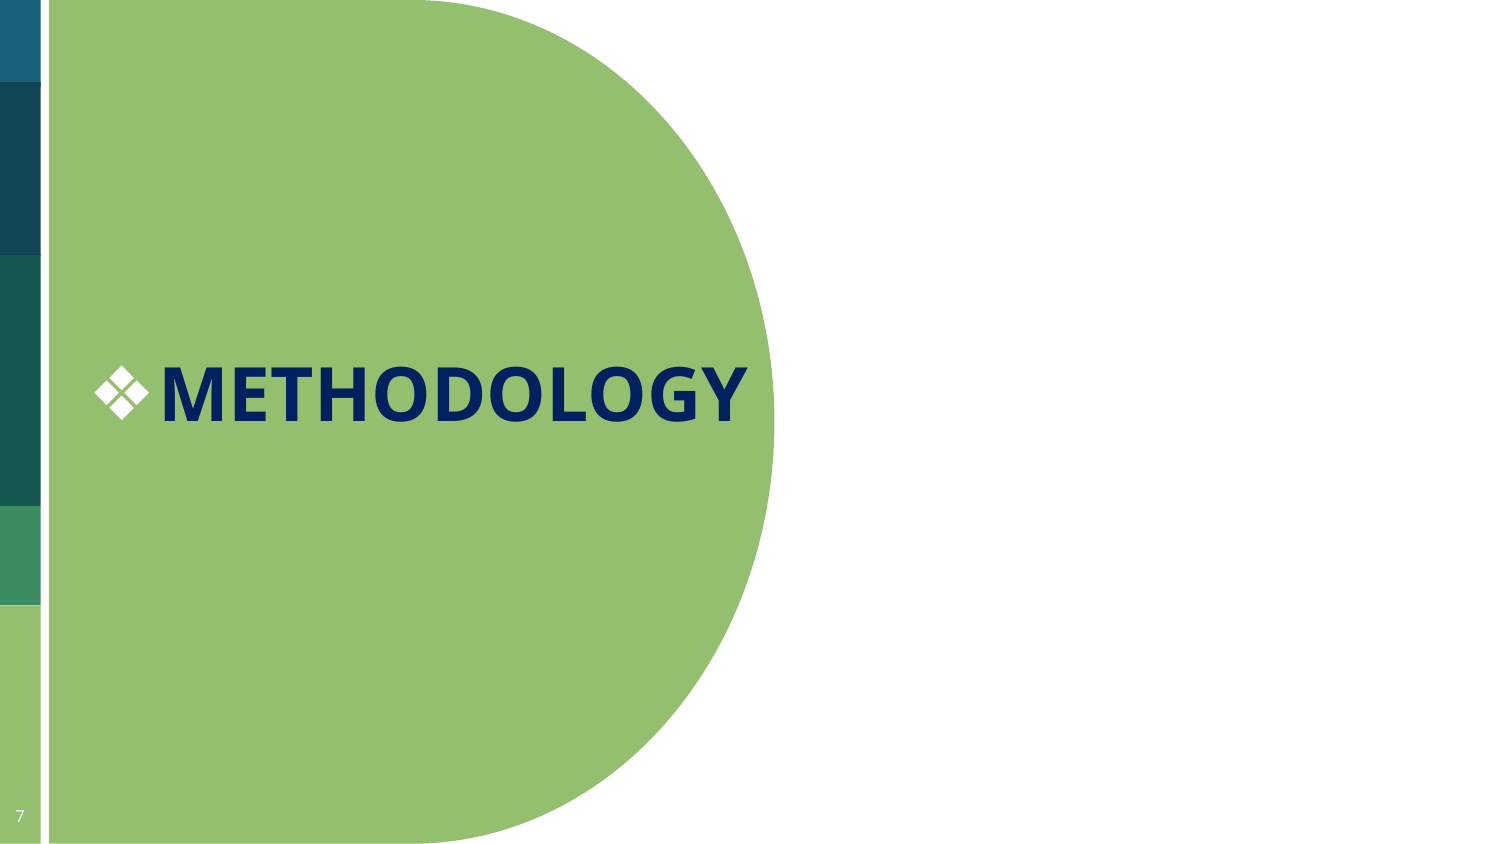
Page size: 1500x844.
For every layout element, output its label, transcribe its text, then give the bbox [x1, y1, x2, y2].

slide_number 7 [0, 790, 48, 844]
text_box [48, 452, 774, 844]
text_box [48, 0, 766, 331]
text_box METHODOLOGY [0, 331, 860, 452]
